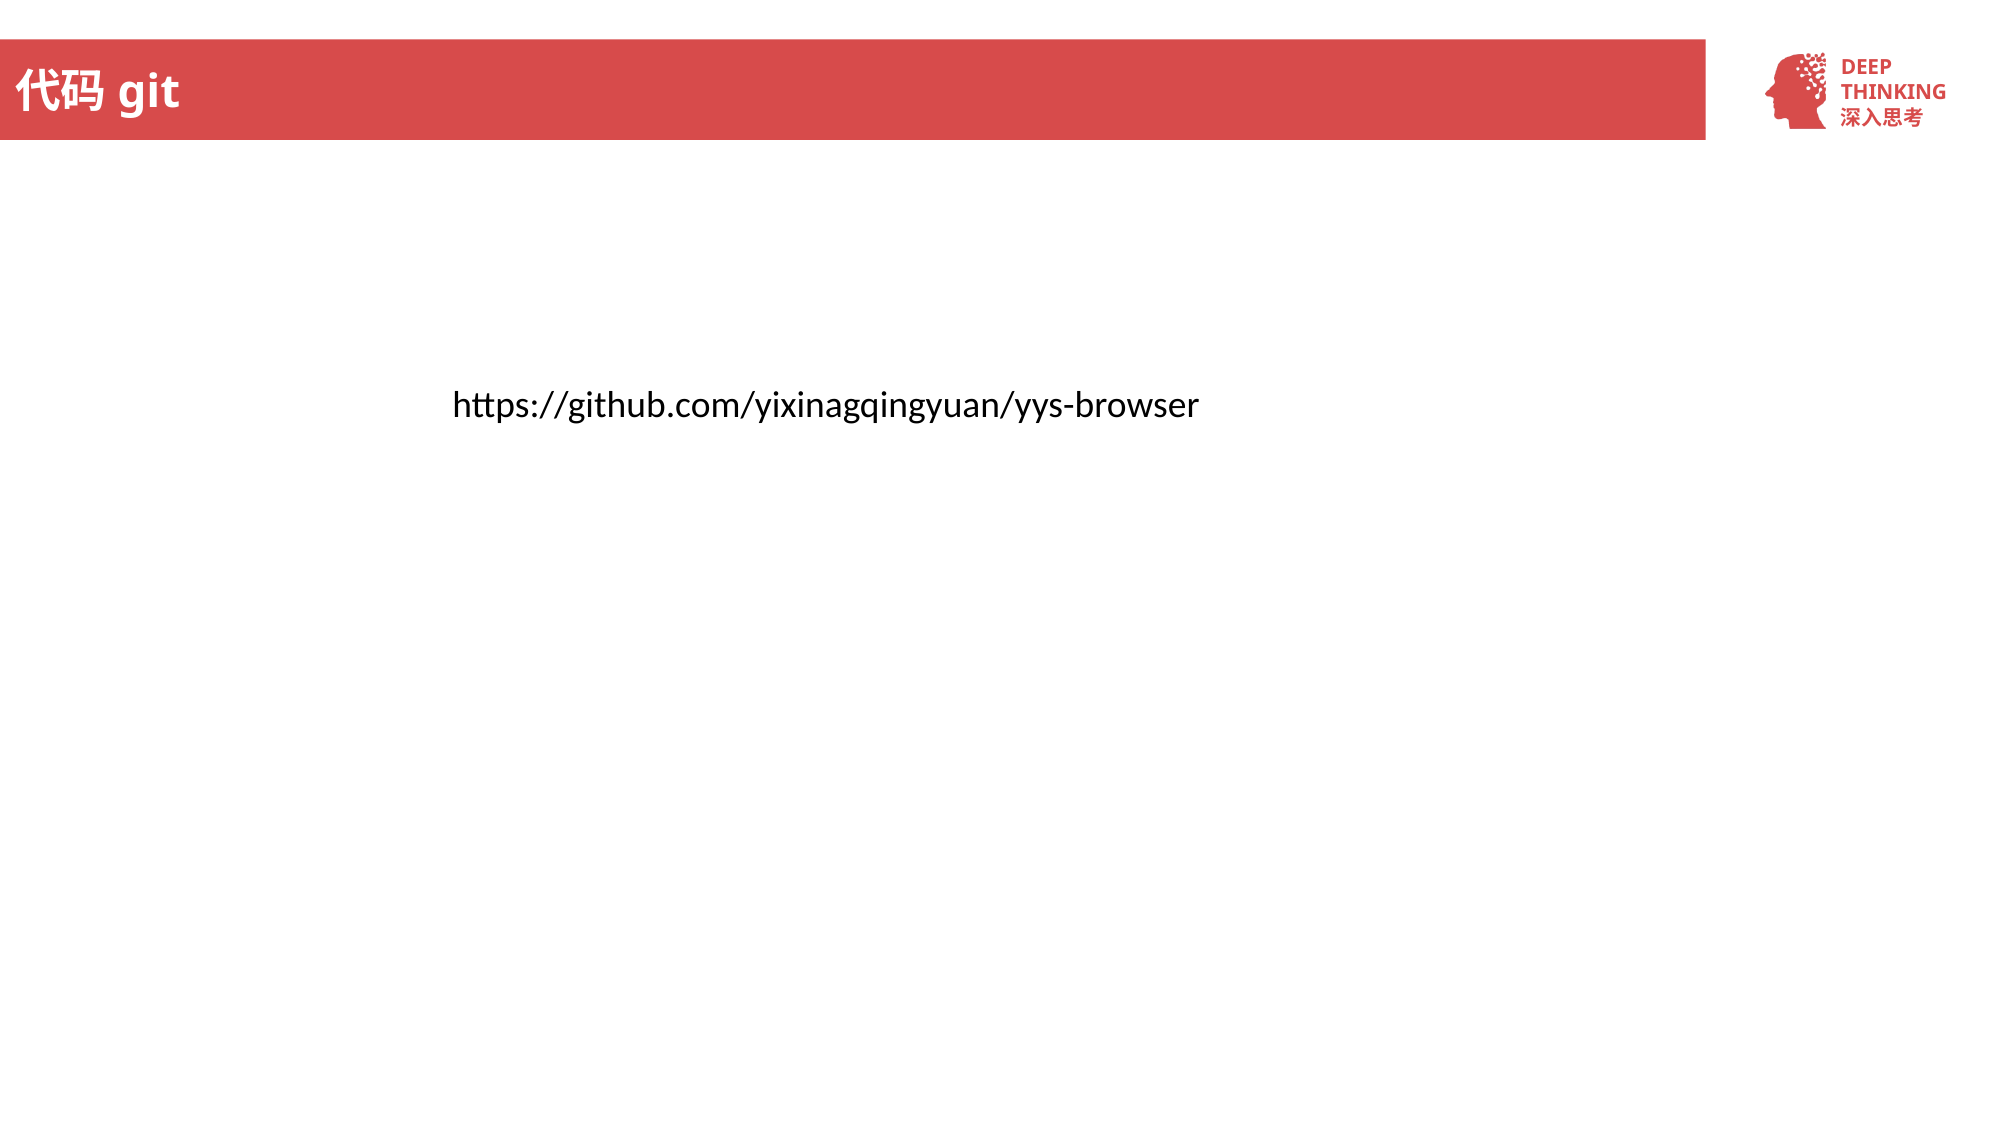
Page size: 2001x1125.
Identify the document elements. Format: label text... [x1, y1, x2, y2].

title 代码git [0, 39, 1706, 140]
text_box https://github.com/yixinagqingyuan/yys-browser [437, 372, 1445, 433]
picture [1765, 52, 1825, 129]
